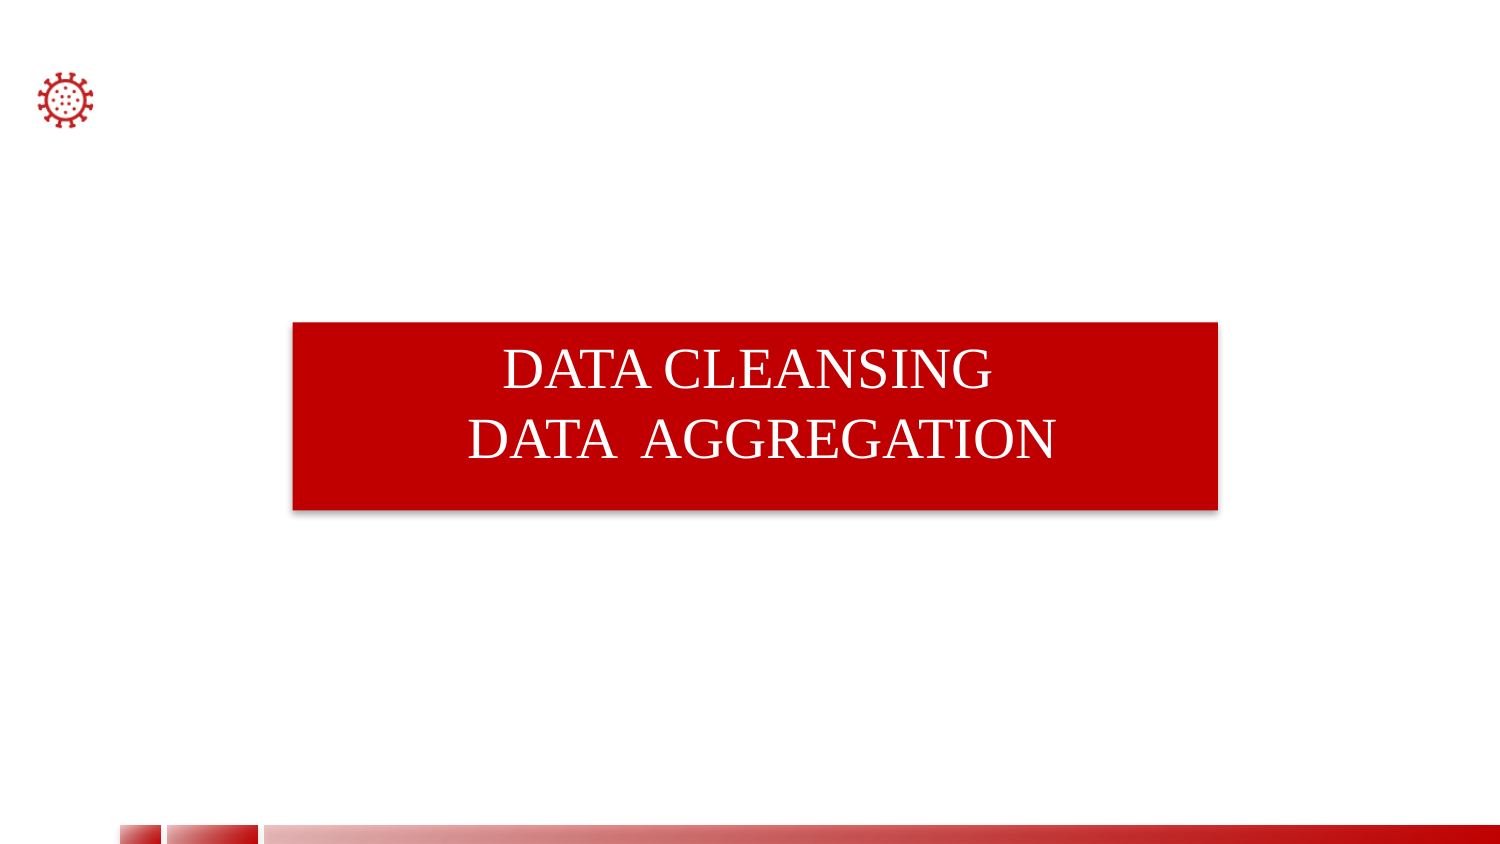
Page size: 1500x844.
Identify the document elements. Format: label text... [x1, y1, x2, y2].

picture [28, 62, 107, 139]
text_box DATA CLEANSING DATA AGGREGATION [291, 321, 1219, 511]
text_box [119, 825, 1500, 844]
